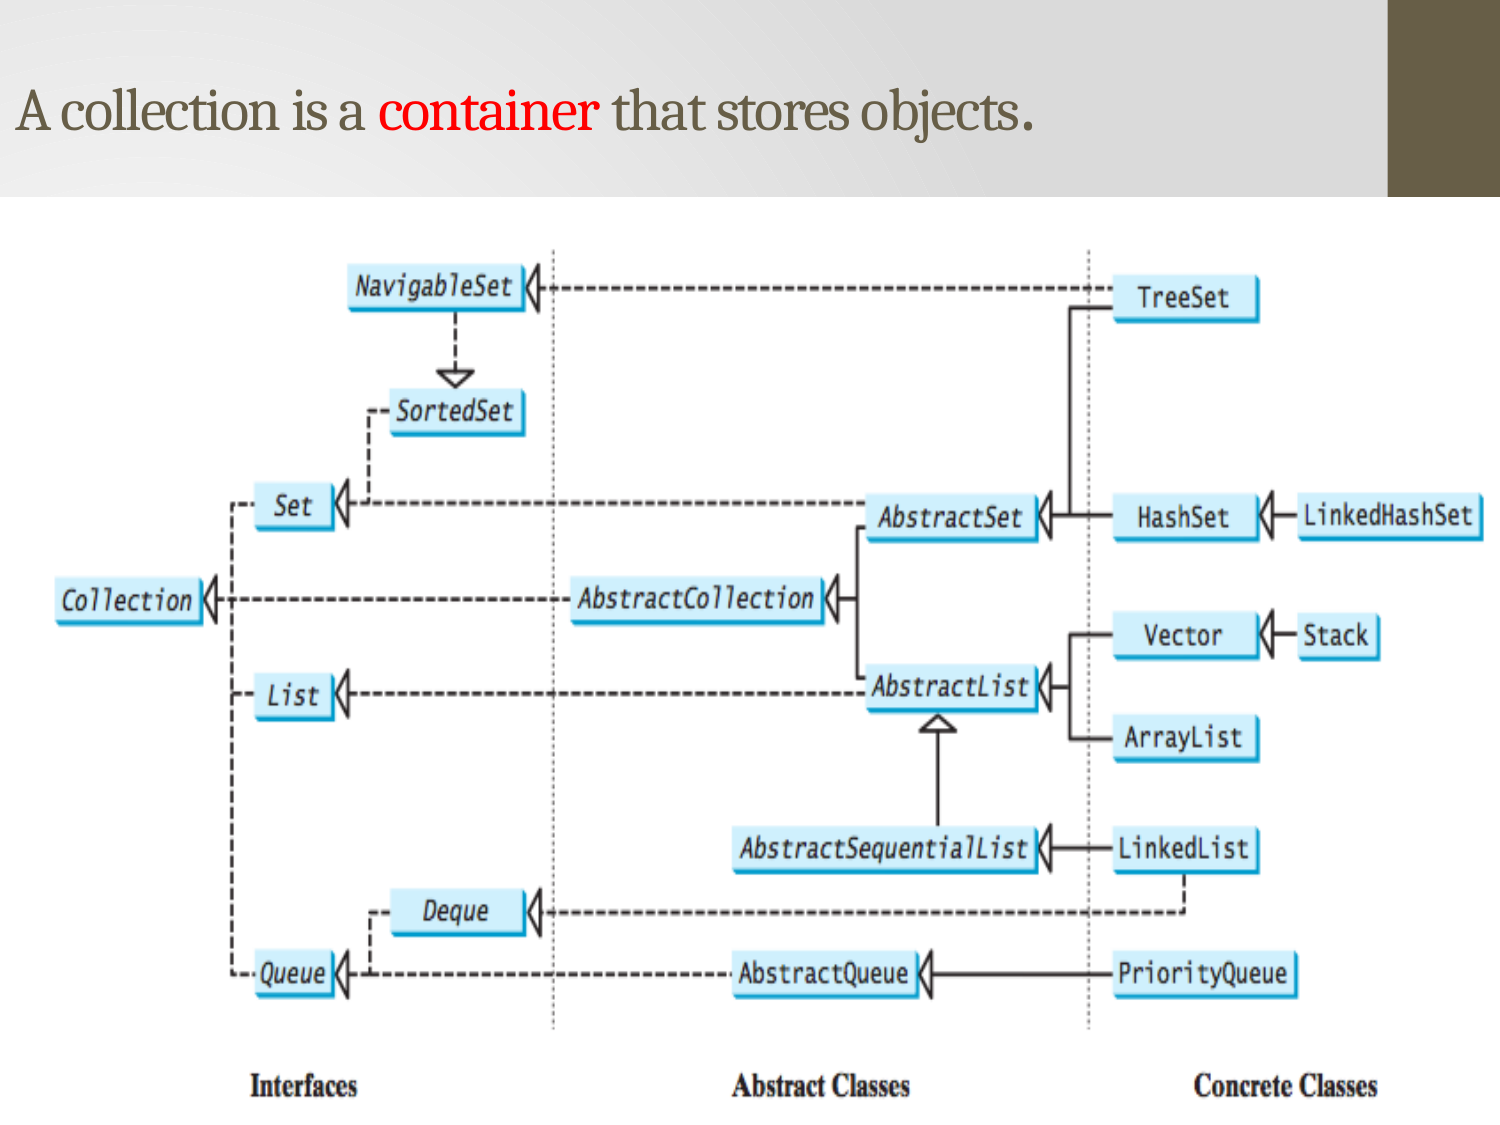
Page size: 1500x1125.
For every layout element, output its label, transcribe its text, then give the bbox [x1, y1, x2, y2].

title A collection is a container that stores objects. [0, 45, 1435, 154]
picture [0, 197, 1500, 1125]
